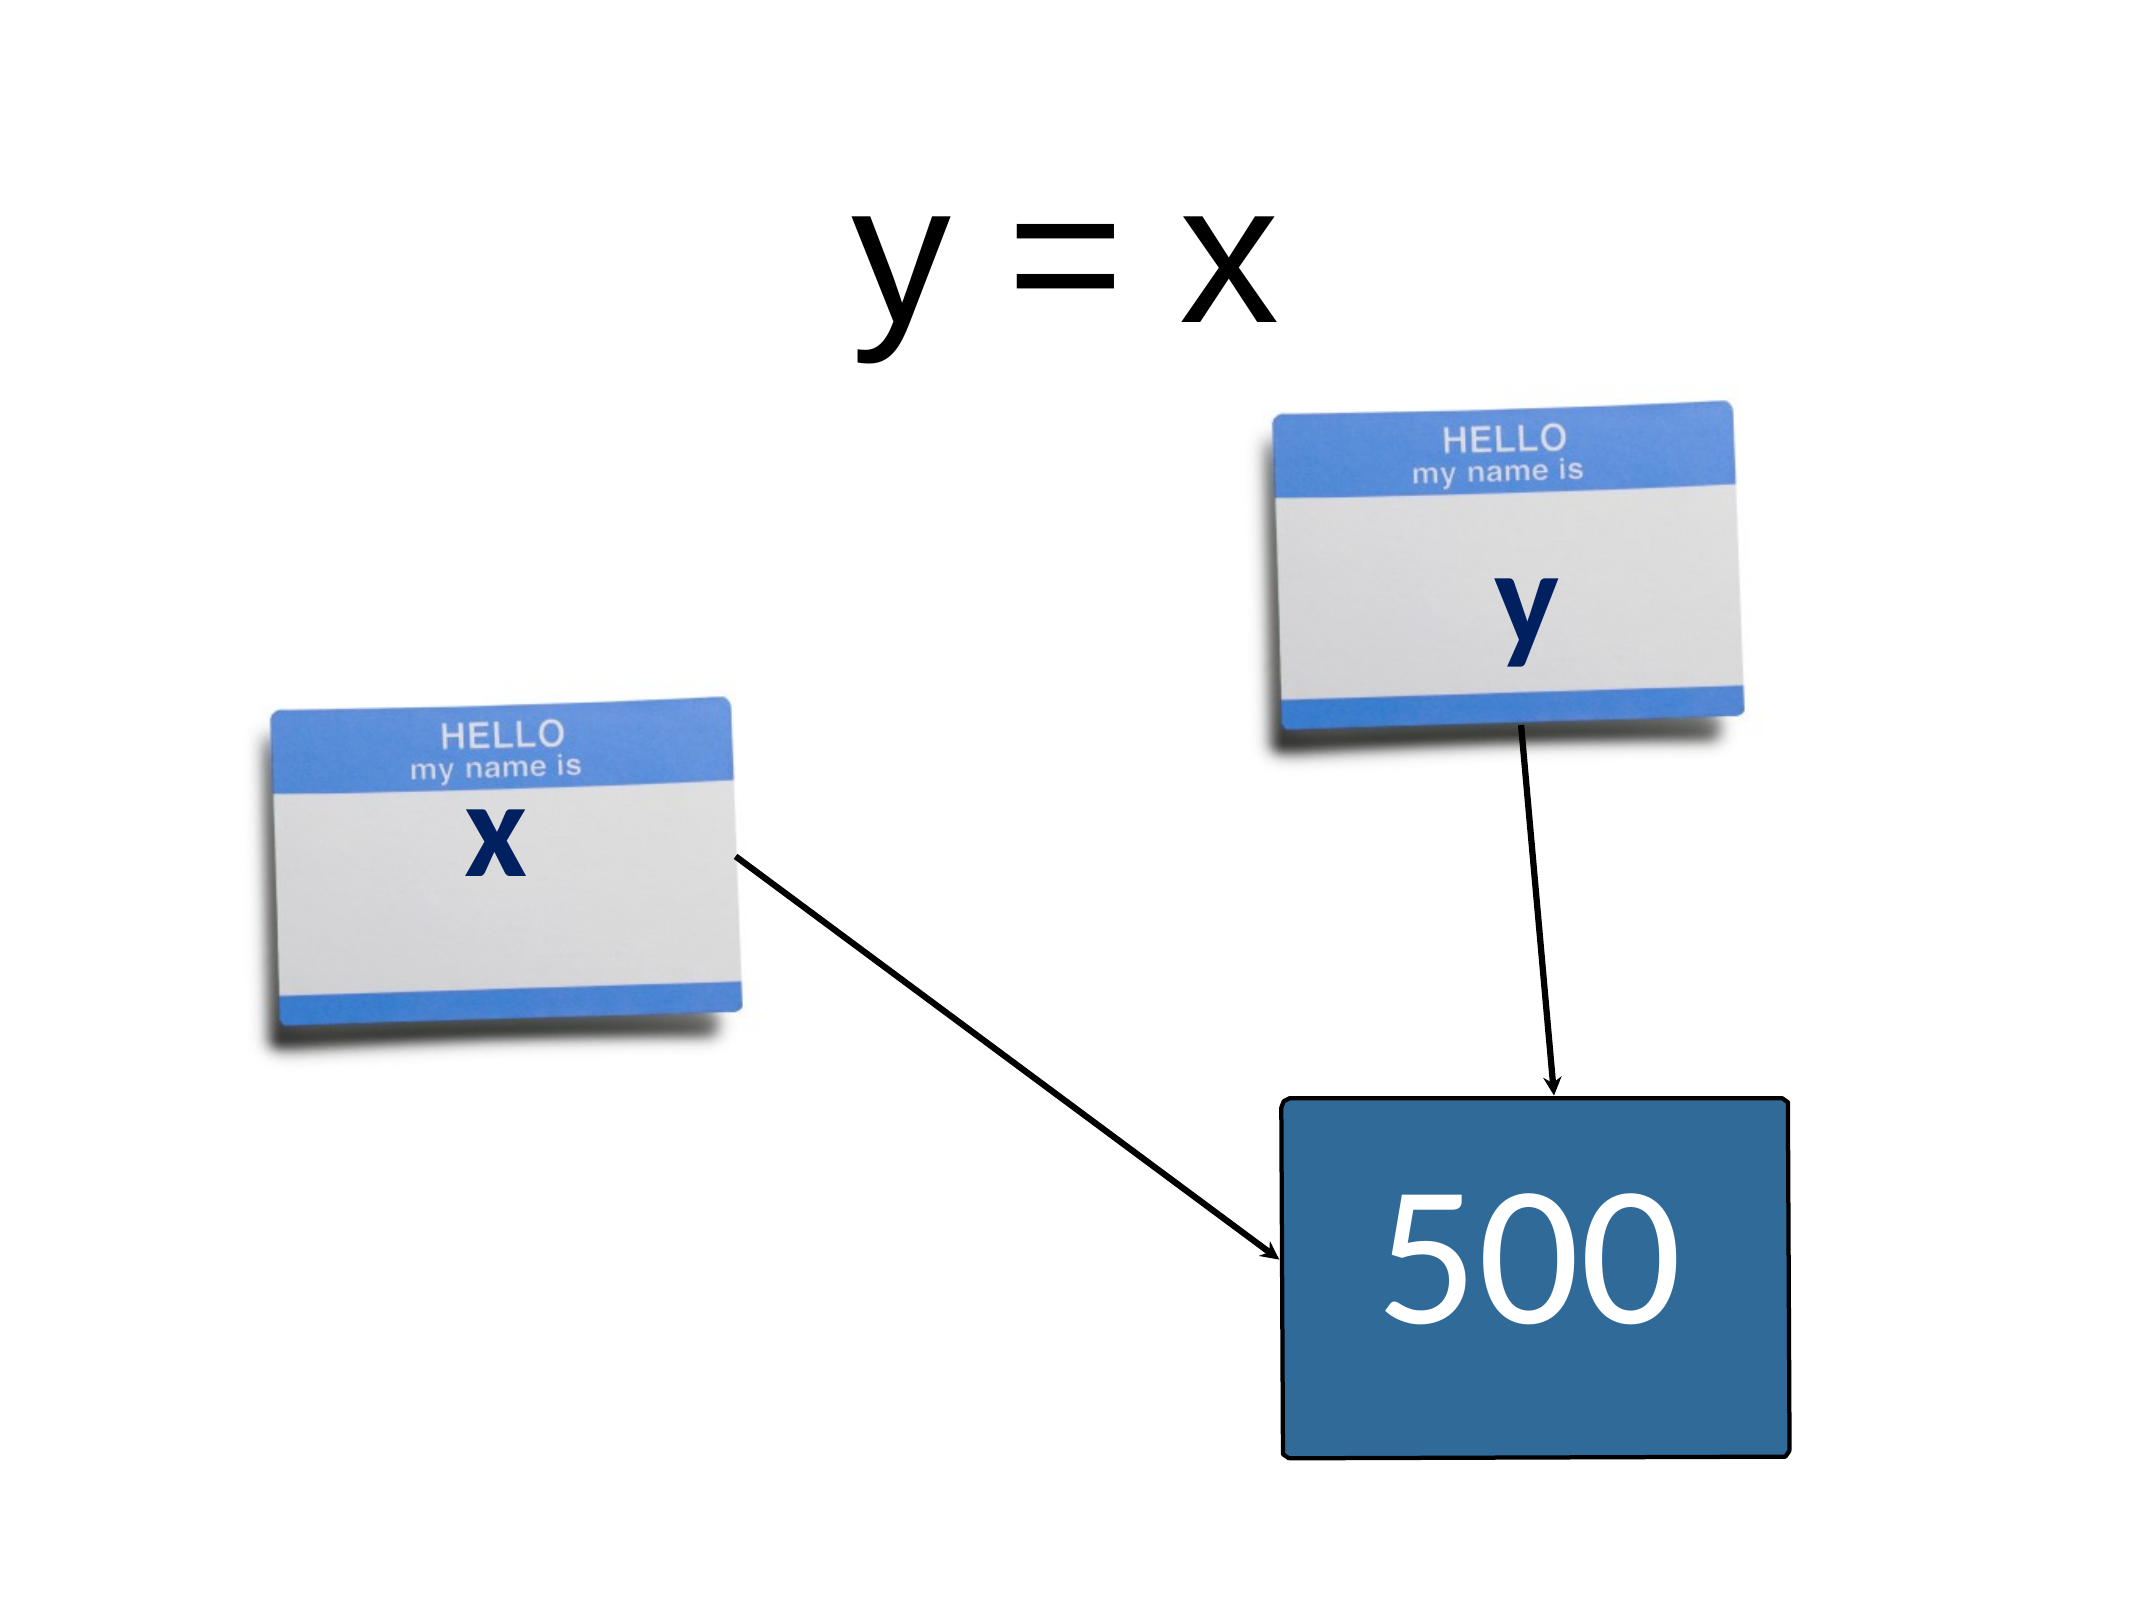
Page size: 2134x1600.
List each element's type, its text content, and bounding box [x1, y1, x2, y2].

text_box [161, 656, 462, 1097]
text_box [1282, 1098, 1790, 1459]
text_box [1543, 1076, 1562, 1096]
text_box y = x y x int 500 [462, 122, 1683, 1364]
text_box [1683, 360, 1826, 801]
